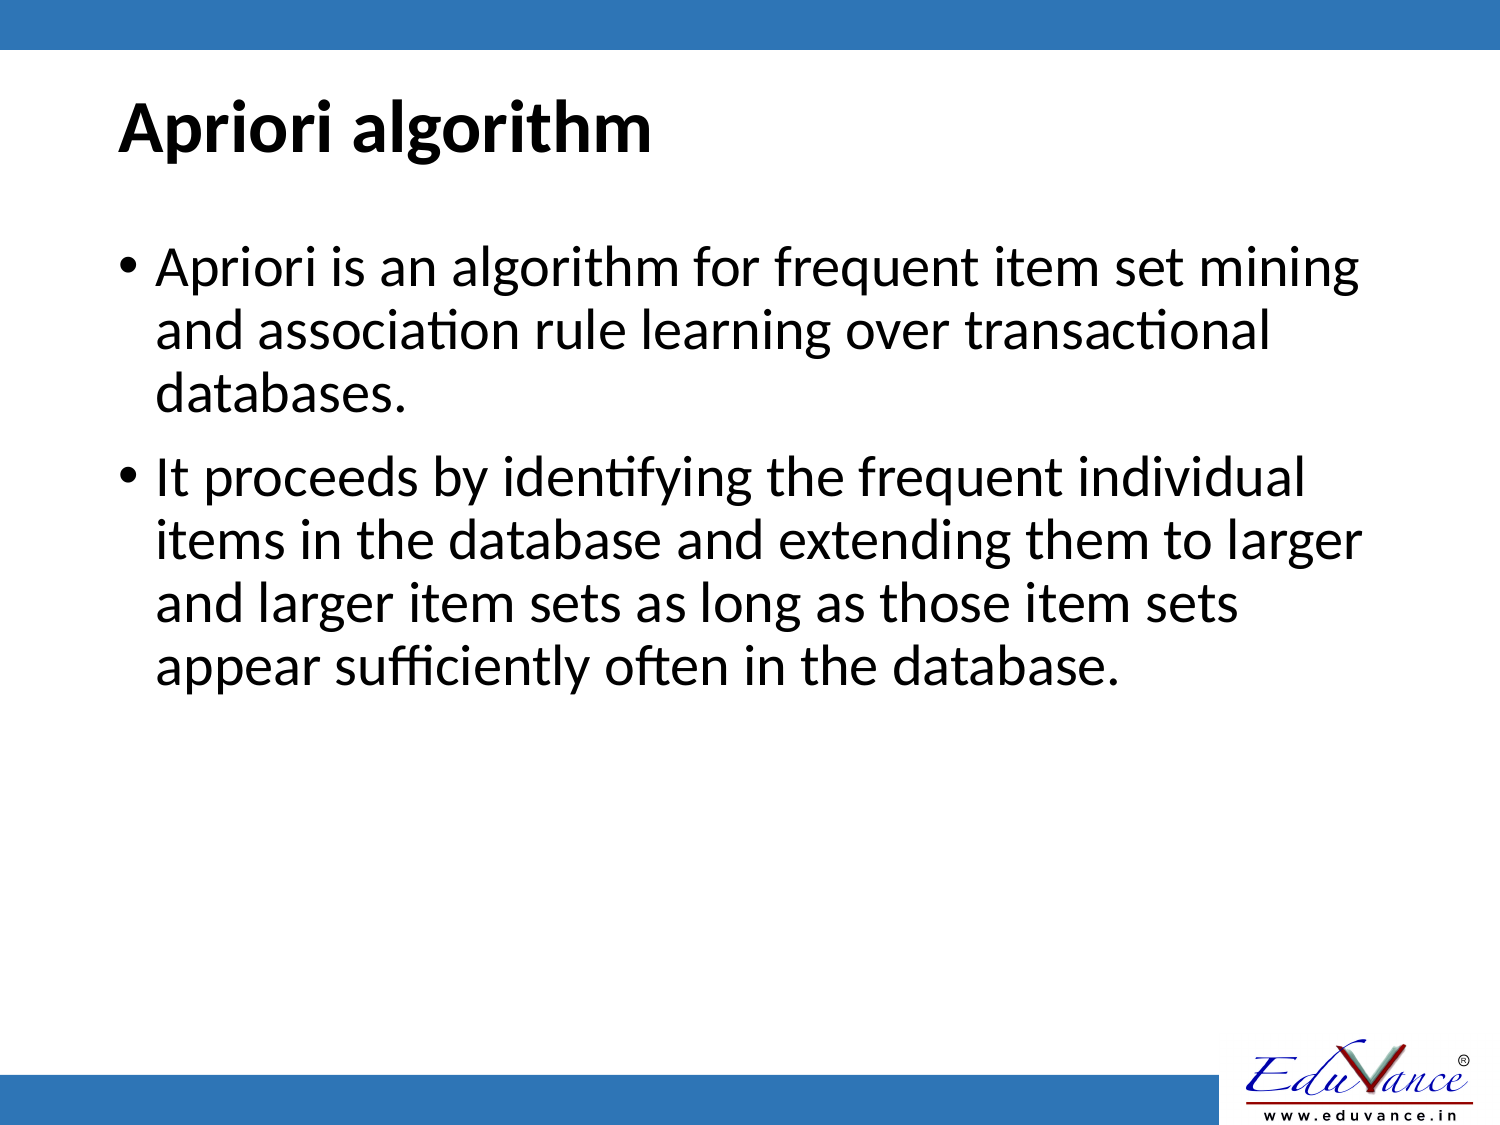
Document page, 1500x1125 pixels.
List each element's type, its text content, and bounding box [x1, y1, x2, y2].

list Apriori is an algorithm for frequent item set mining and association rule learning over transactional databases. It proceeds by identifying the frequent individual items in the database and extending them to larger and larger item sets as long as those item sets appear sufficiently often in the database. [103, 229, 1397, 1043]
title Apriori algorithm [103, 59, 1397, 197]
picture [1219, 1033, 1500, 1125]
